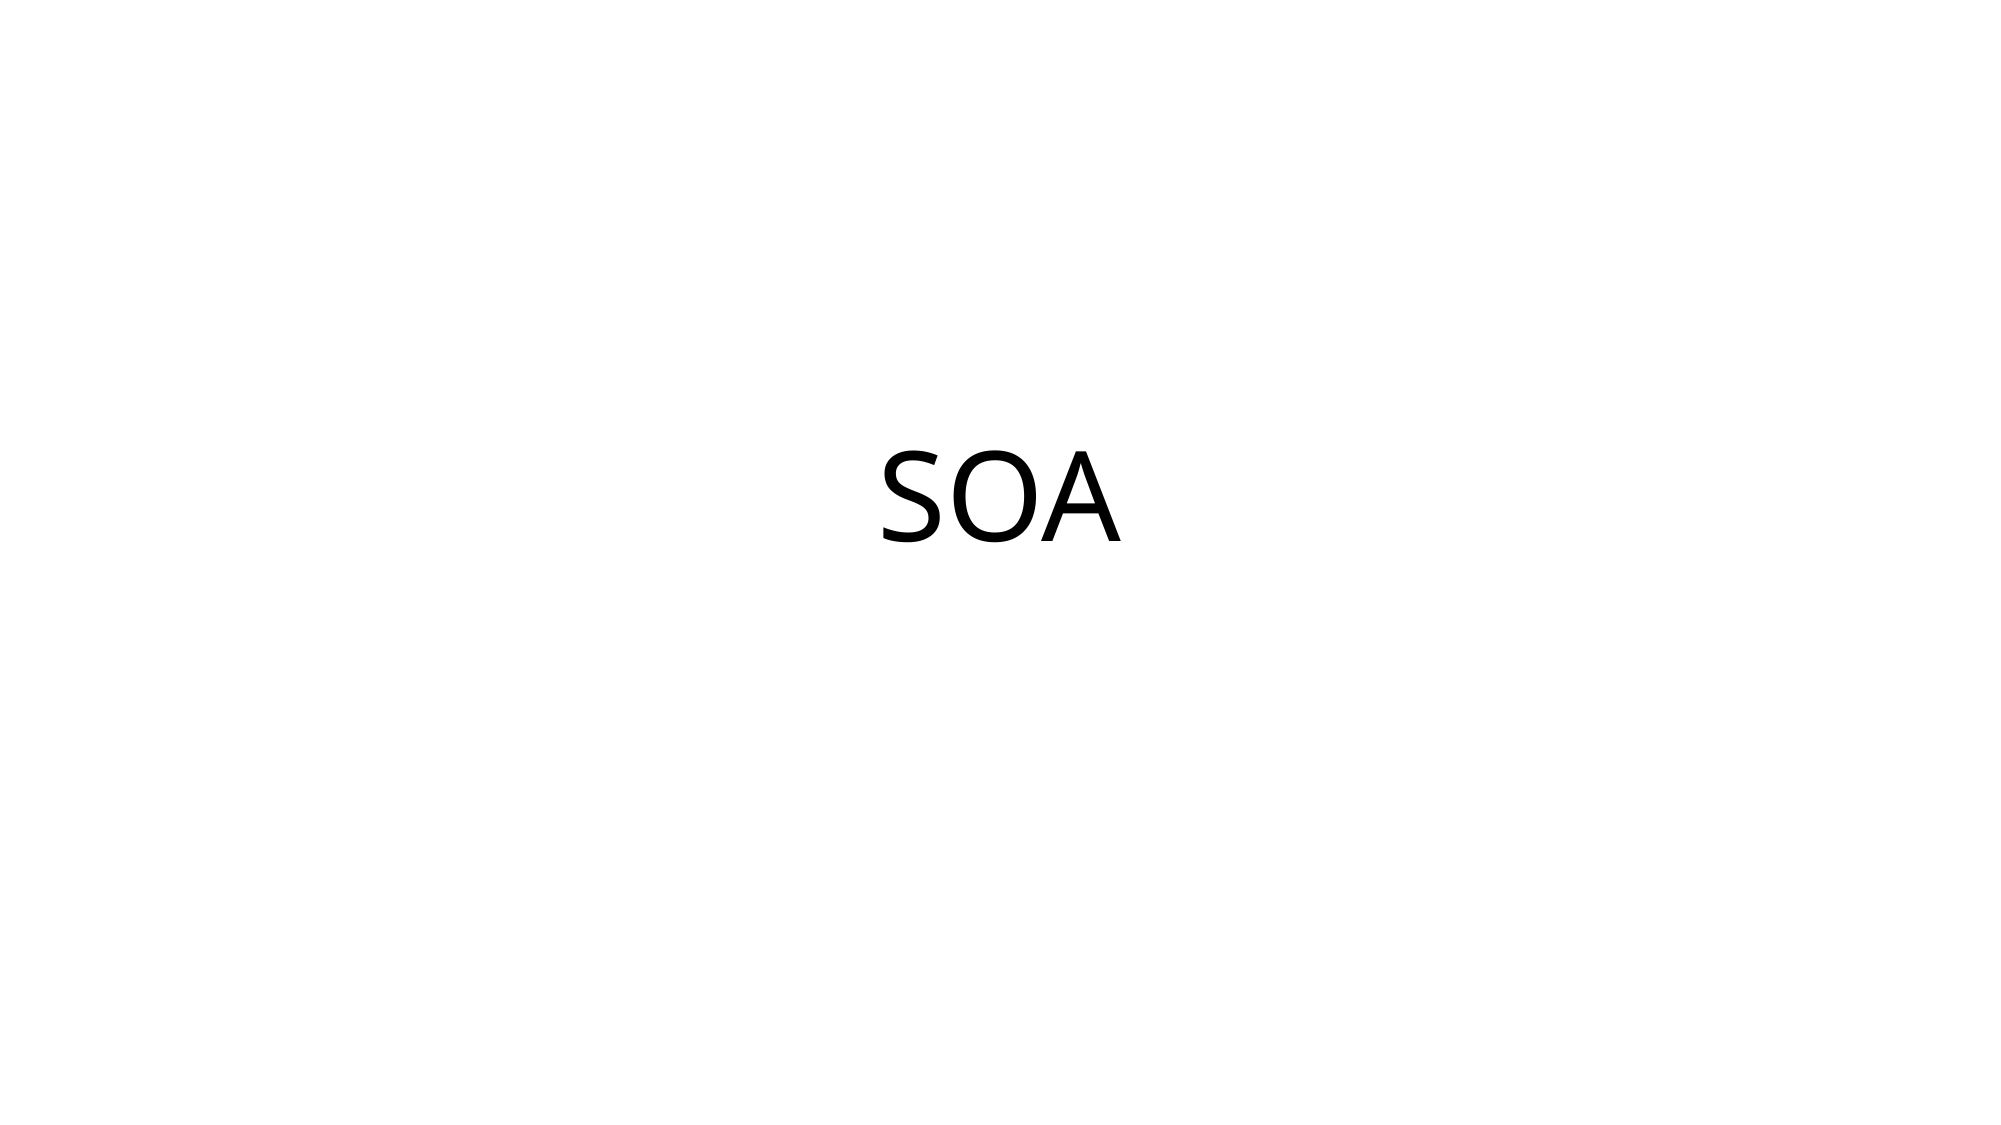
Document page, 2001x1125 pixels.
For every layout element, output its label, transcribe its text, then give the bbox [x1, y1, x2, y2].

title SOA [249, 184, 1750, 576]
